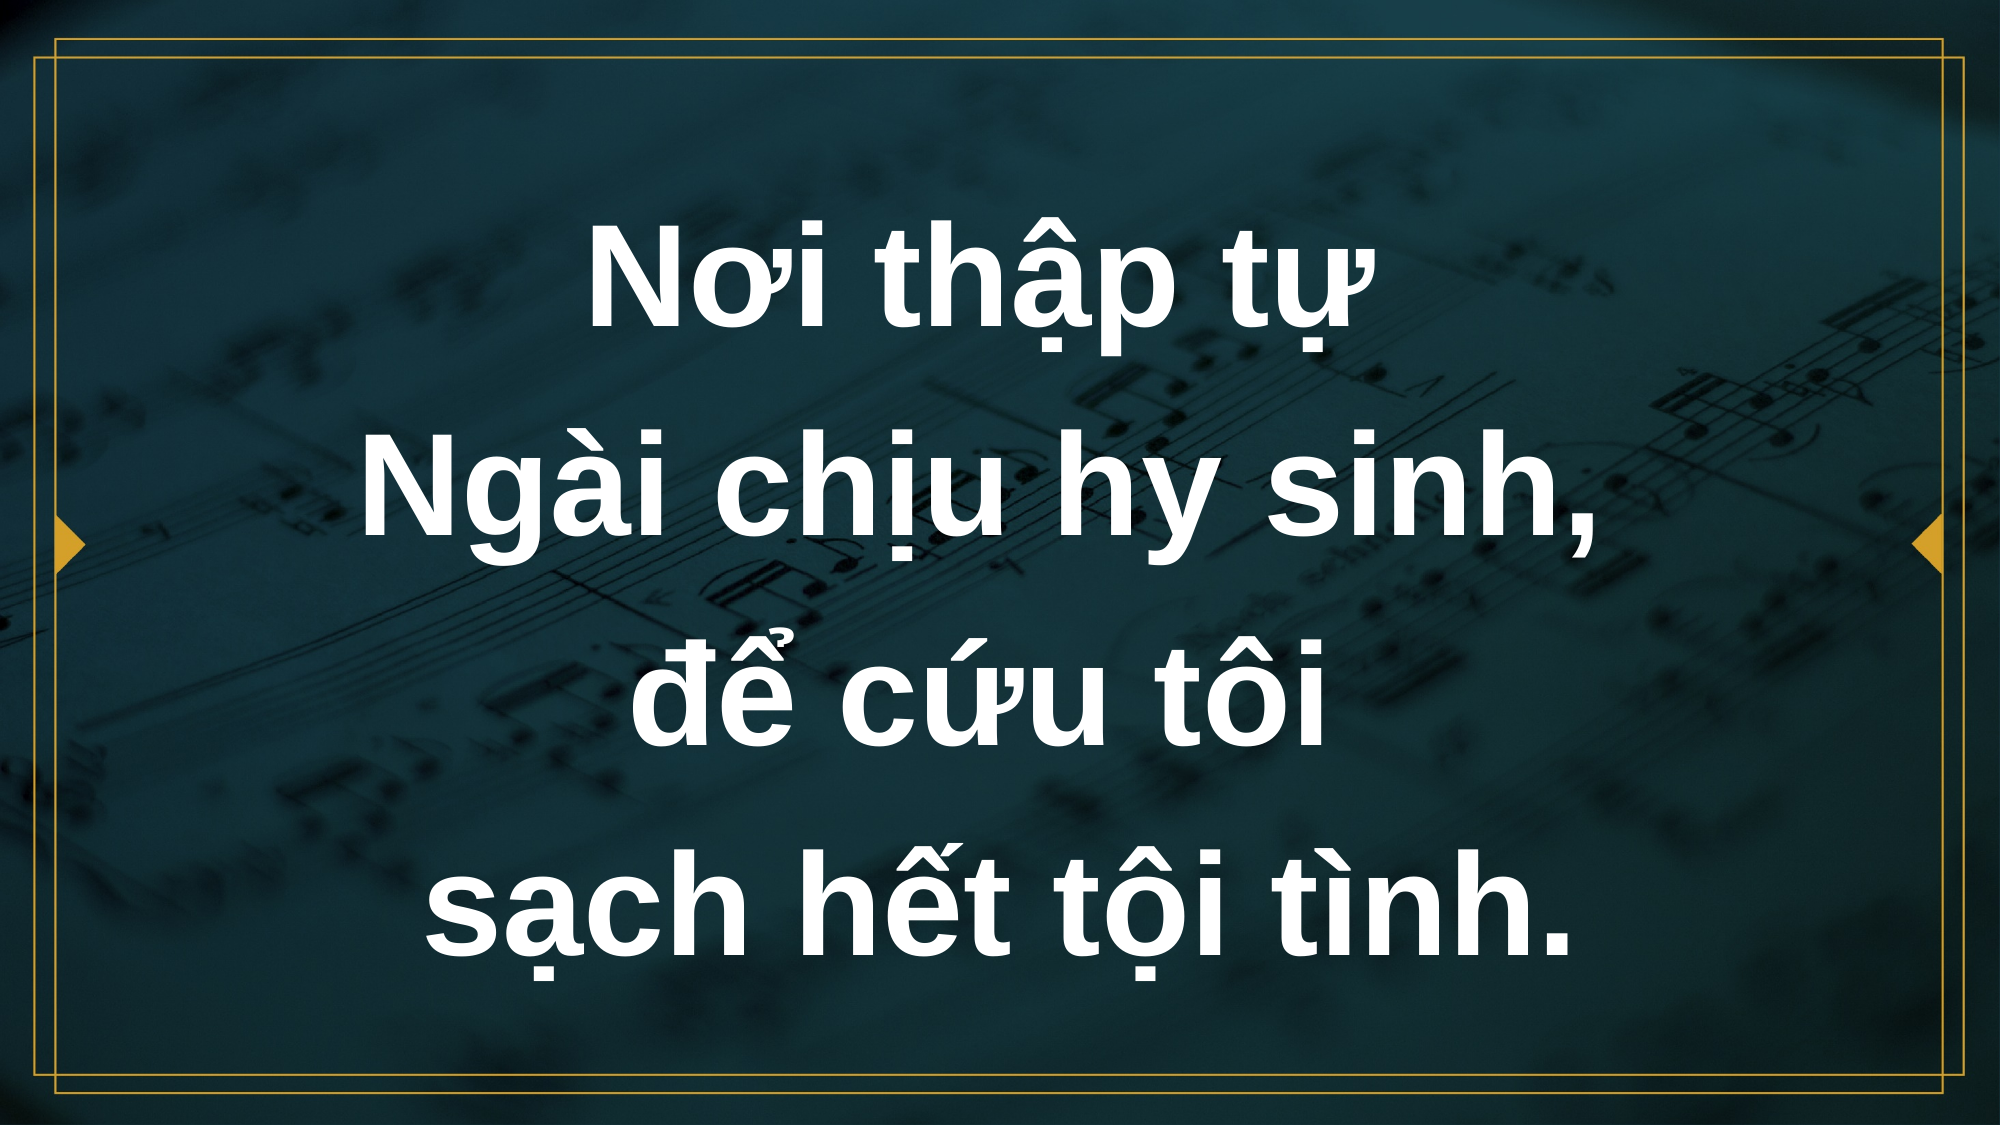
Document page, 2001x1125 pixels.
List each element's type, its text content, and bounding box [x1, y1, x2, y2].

title Nơi thập tự Ngài chịu hy sinh, để cứu tôi sạch hết tội tình. [55, 53, 1945, 1077]
picture [0, 0, 2000, 1125]
